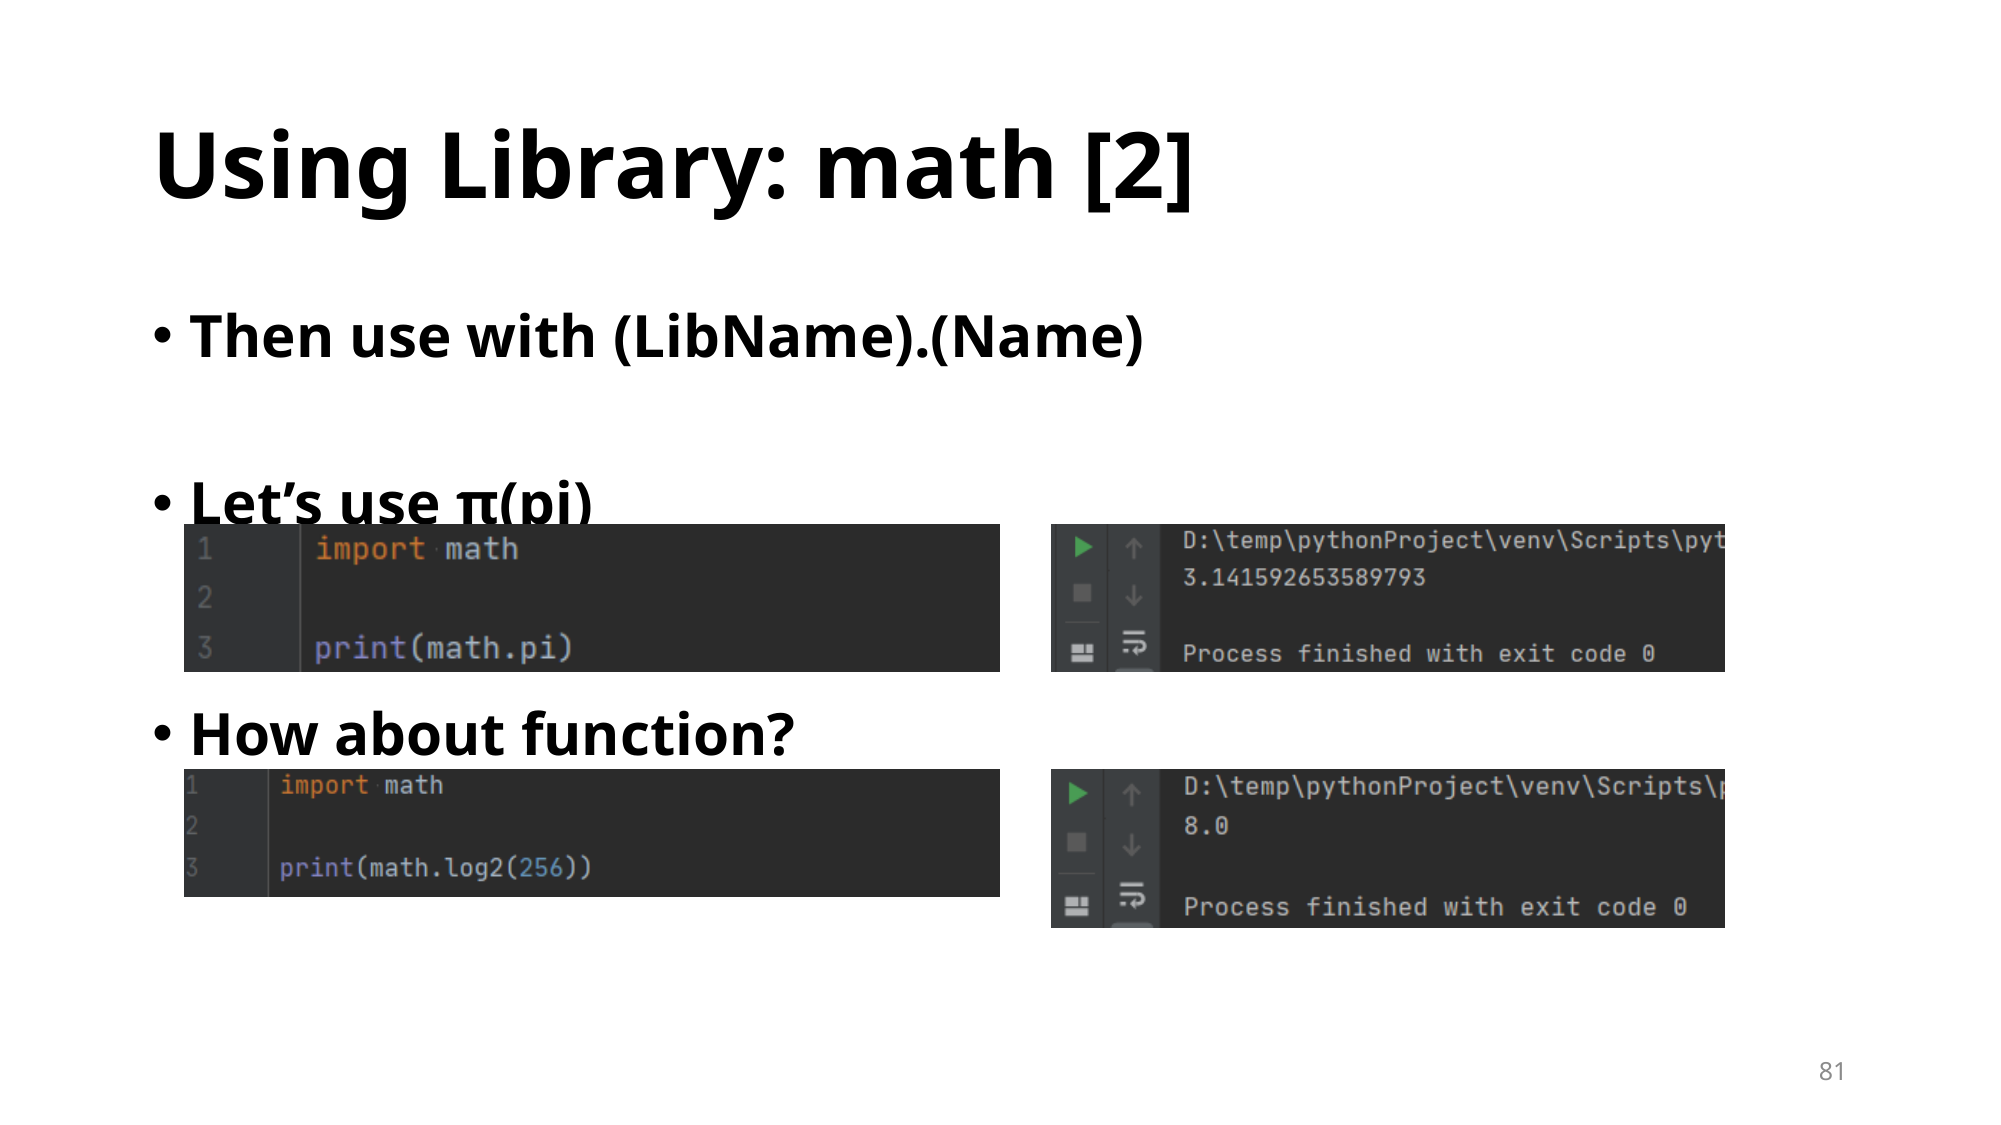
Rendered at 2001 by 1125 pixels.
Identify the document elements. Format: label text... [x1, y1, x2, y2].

slide_number 81 [1412, 1042, 1863, 1103]
picture [1051, 524, 1725, 672]
list Then use with (LibName).(Name) Let’s use π(pi) How about function? [137, 299, 1863, 1014]
picture [1051, 769, 1725, 928]
picture [184, 769, 1000, 897]
picture [184, 524, 1000, 672]
title Using Library: math [2] [137, 59, 1863, 278]
